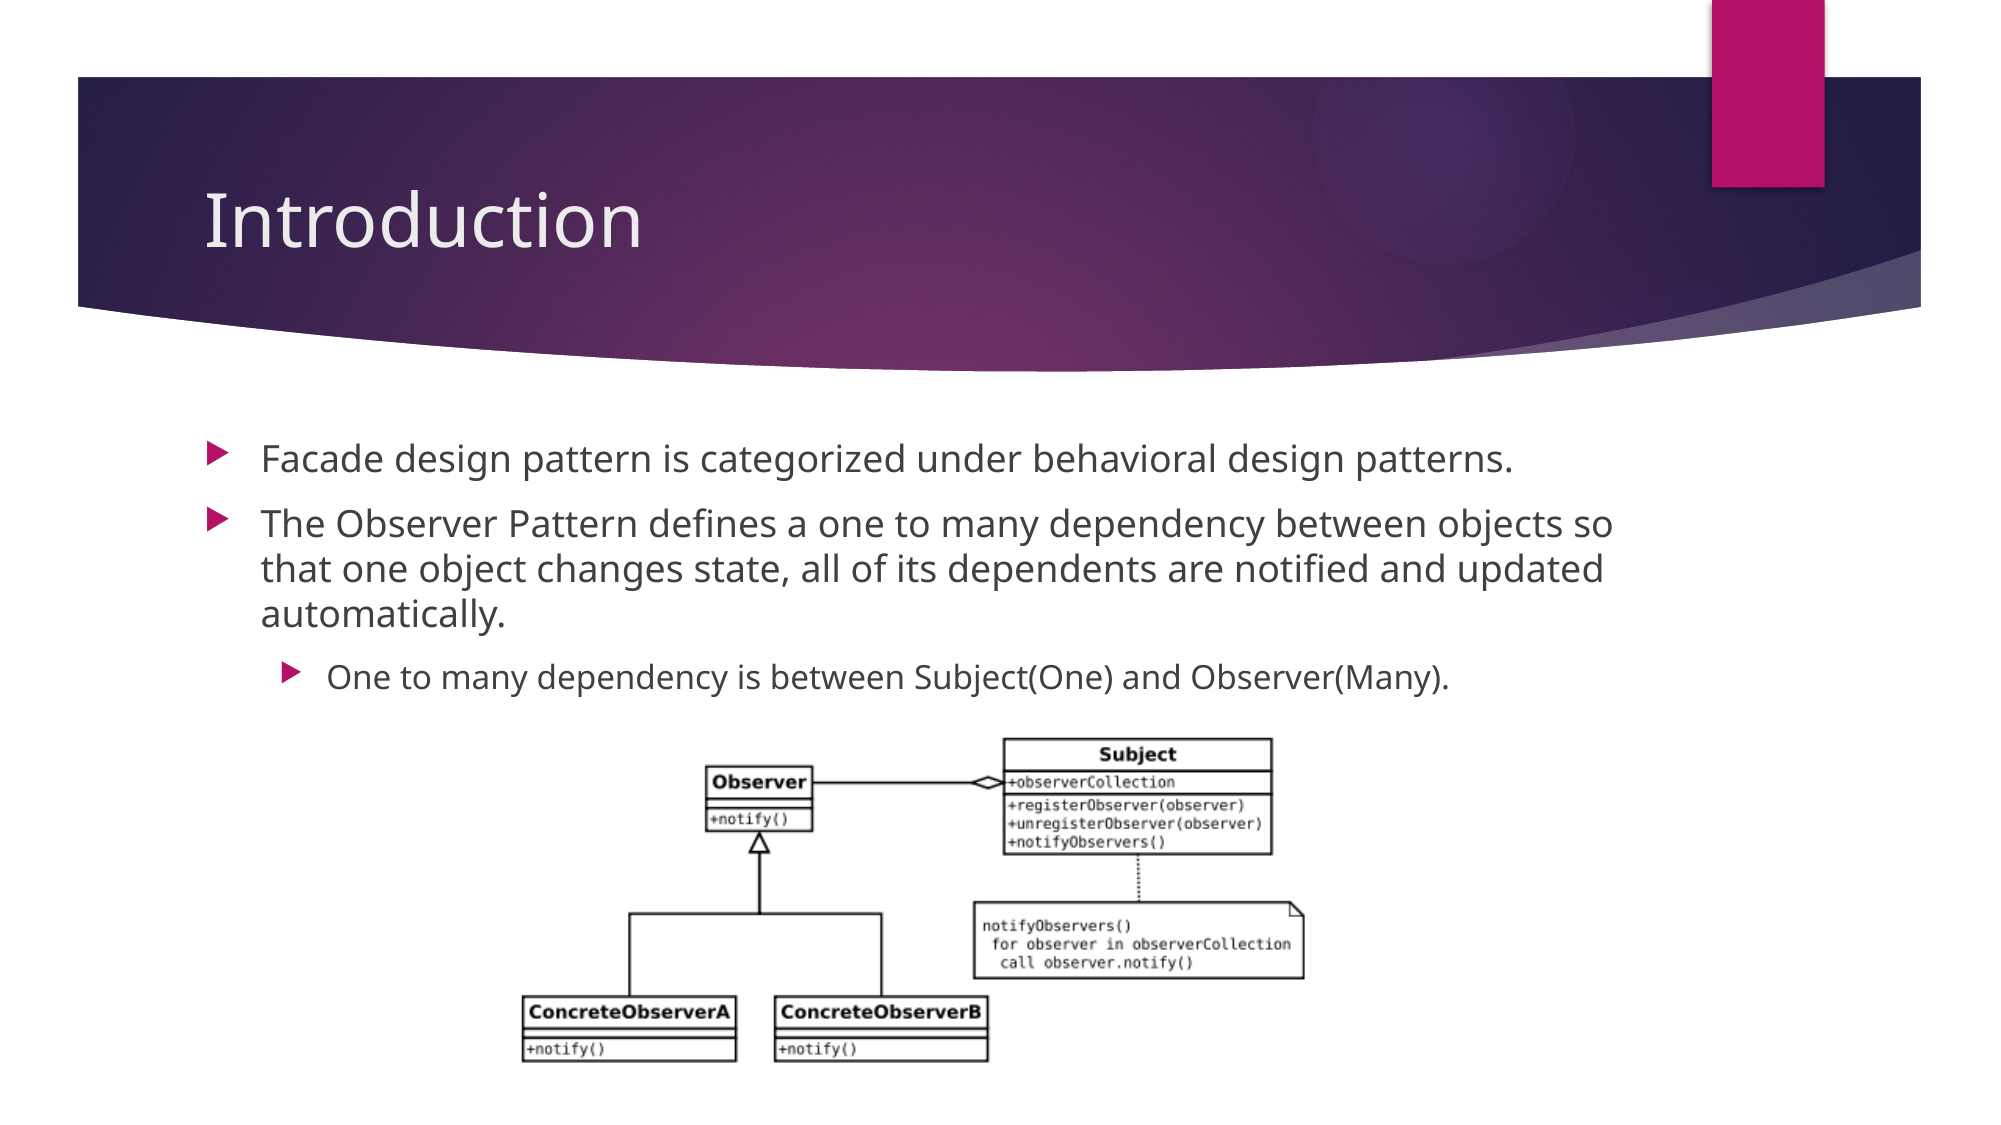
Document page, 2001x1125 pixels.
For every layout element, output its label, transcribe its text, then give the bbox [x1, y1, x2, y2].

list Facade design pattern is categorized under behavioral design patterns. The Observer Pattern defines a one to many dependency between objects so that one object changes state, all of its dependents are notified and updated automatically. One to many dependency is between Subject(One) and Observer(Many). [189, 427, 1638, 988]
title Introduction [189, 159, 1627, 276]
picture [519, 735, 1308, 1066]
